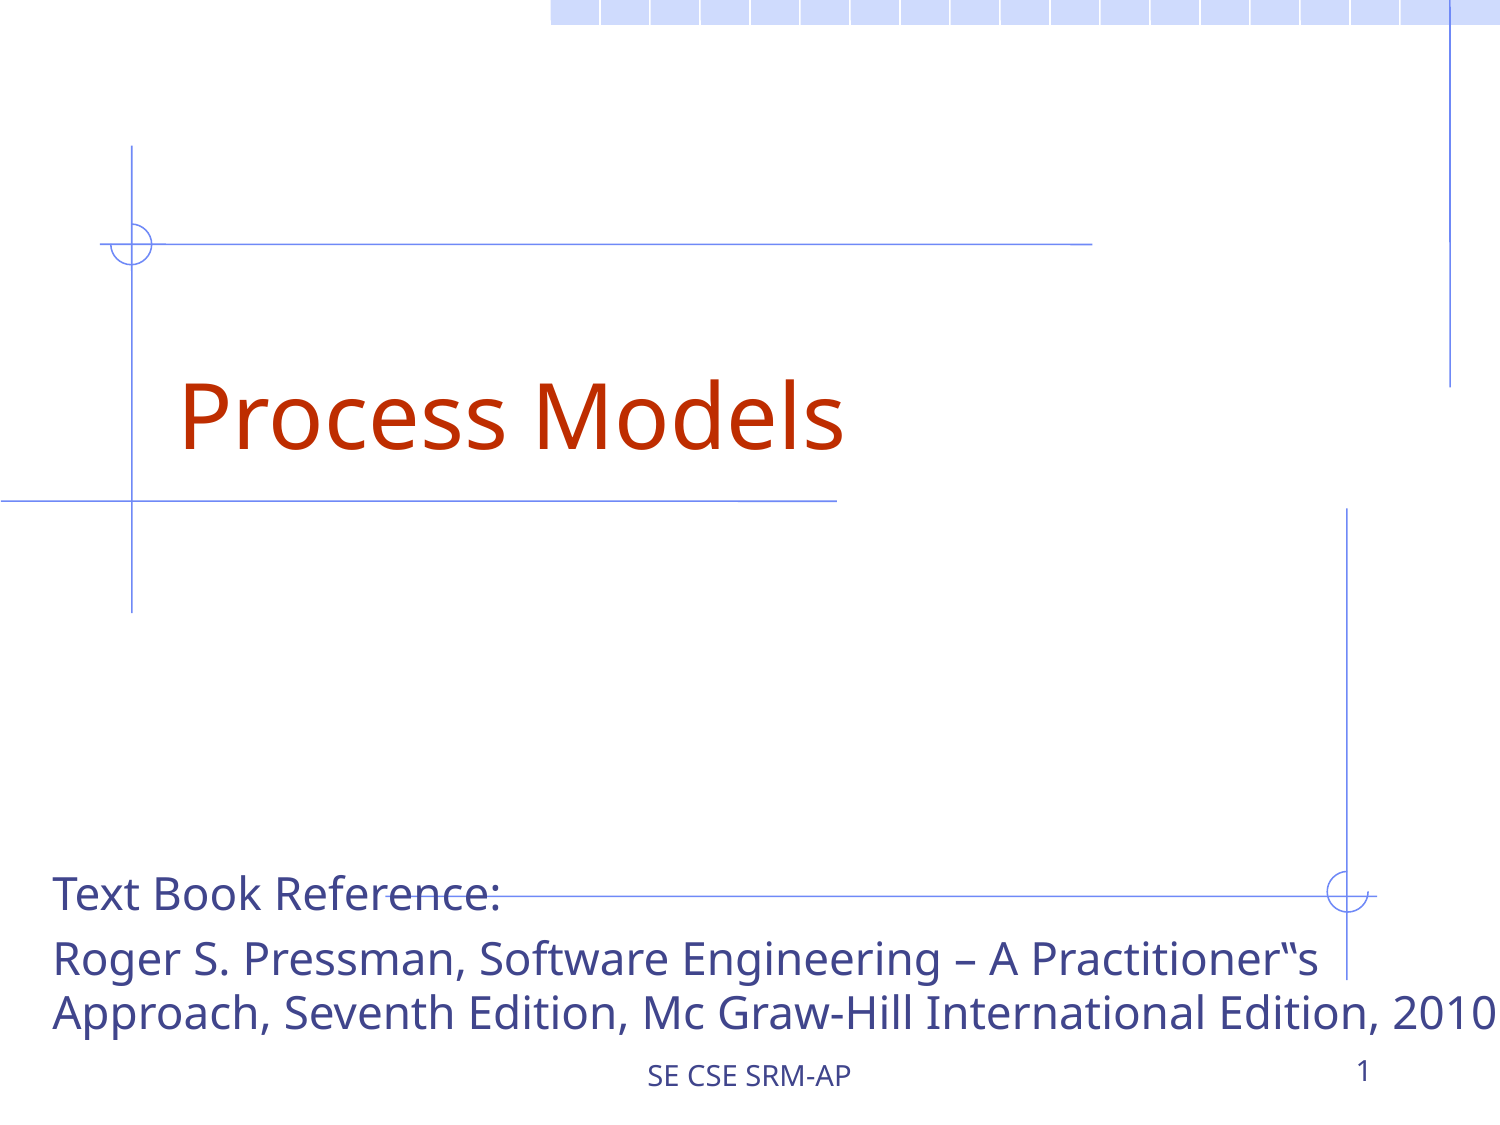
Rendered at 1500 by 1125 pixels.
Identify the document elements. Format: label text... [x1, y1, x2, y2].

title Process Models [162, 287, 1438, 475]
footer SE CSE SRM-AP [512, 1025, 988, 1100]
slide_number 1 [1074, 1025, 1388, 1100]
subtitle Text Book Reference: Roger S. Pressman, Software Engineering – A Practitioner‟s Approach, Seventh Edition, Mc Graw-Hill International Edition, 2010. [37, 857, 1500, 1001]
